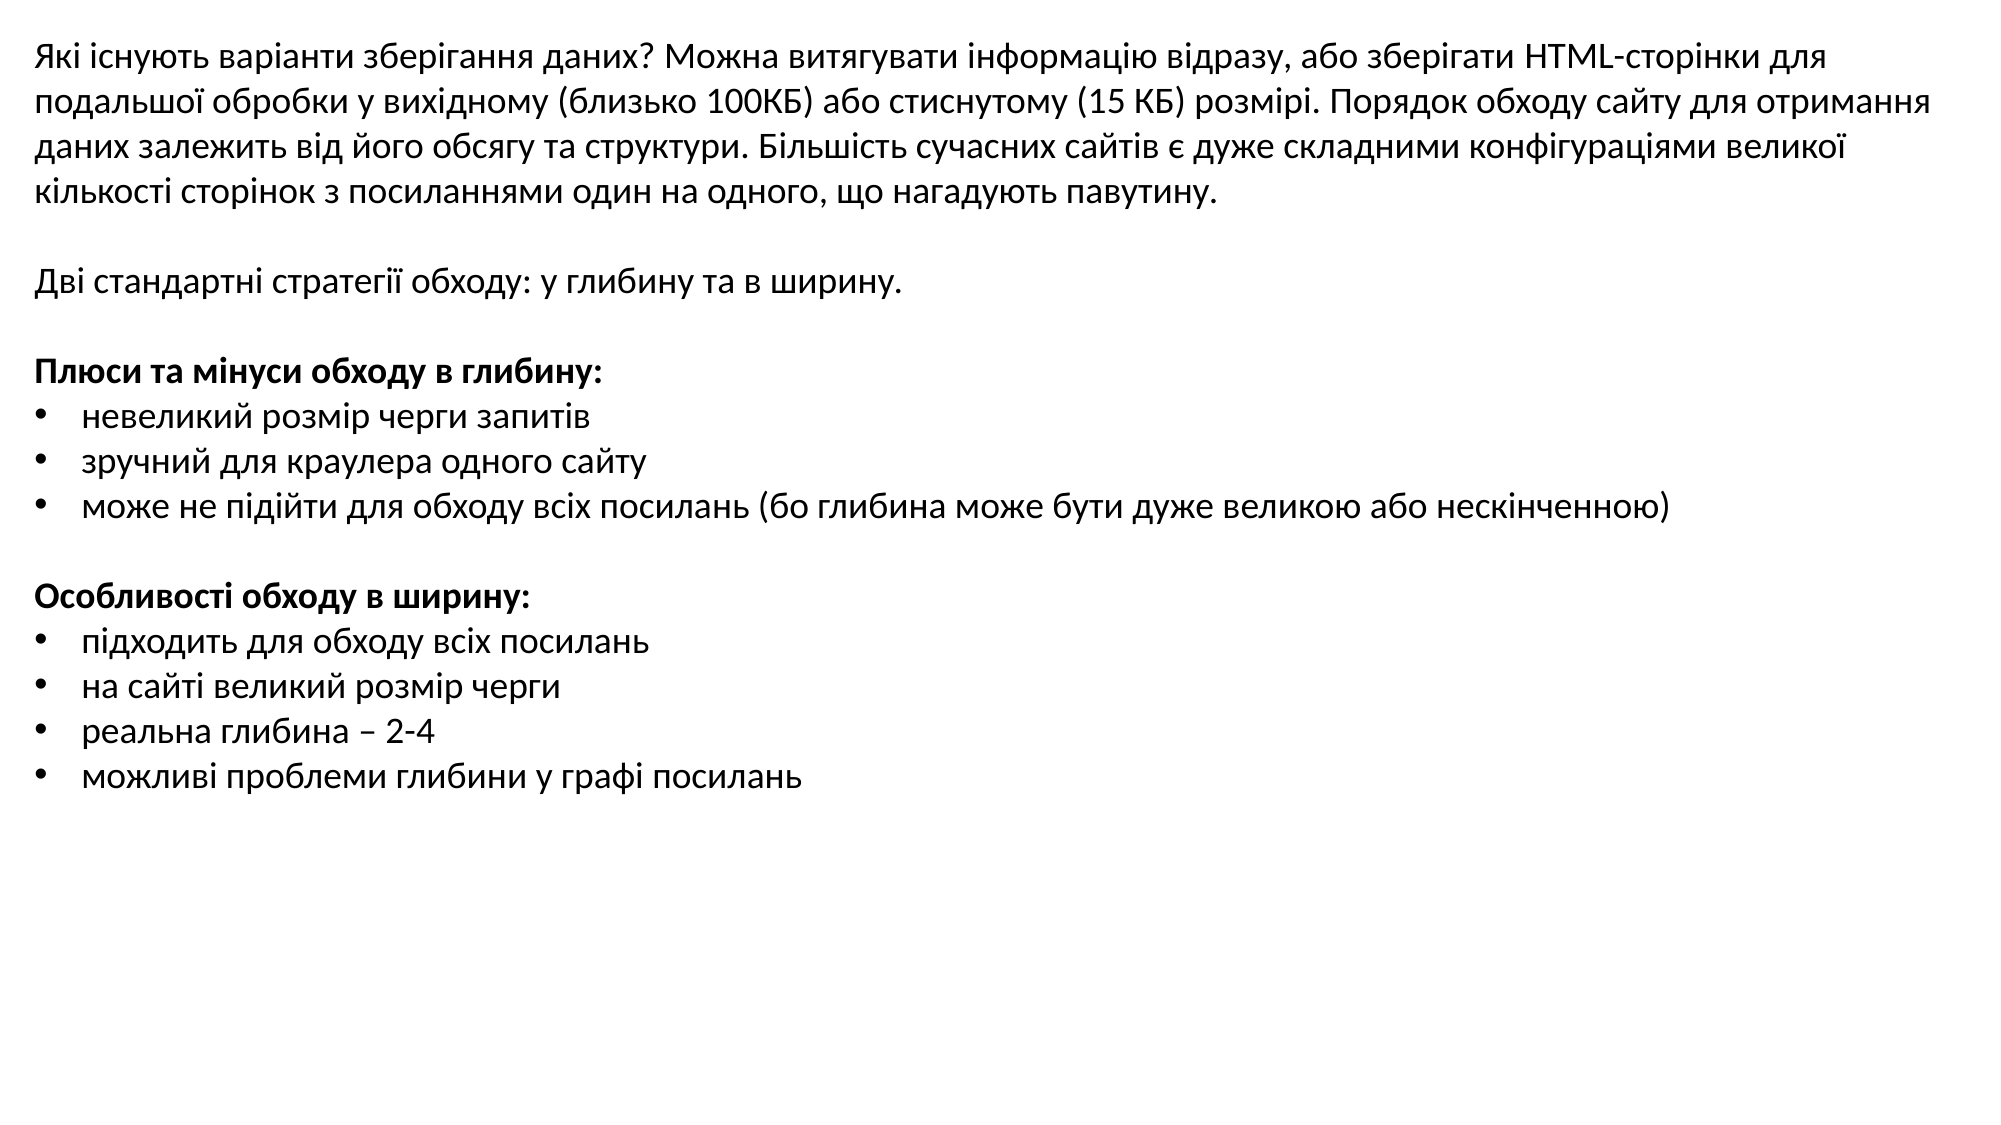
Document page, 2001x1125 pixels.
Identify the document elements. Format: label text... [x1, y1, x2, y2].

subtitle Які існують варіанти зберігання даних? Можна витягувати інформацію відразу, або зберігати HTML-сторінки для подальшої обробки у вихідному (близько 100КБ) або стиснутому (15 КБ) розмірі. Порядок обходу сайту для отримання даних залежить від його обсягу та структури. Більшість сучасних сайтів є дуже складними конфігураціями великої кількості сторінок з посиланнями один на одного, що нагадують павутину. Дві стандартні стратегії обходу: у глибину та в ширину. Плюси та мінуси обходу в глибину: невеликий розмір черги запитів зручний для краулера одного сайту може не підійти для обходу всіх посилань (бо глибина може бути дуже великою або нескінченною) Особливості обходу в ширину: підходить для обходу всіх посилань на сайті великий розмір черги реальна глибина – 2-4 можливі проблеми глибини у графі посилань [19, 23, 1953, 1105]
